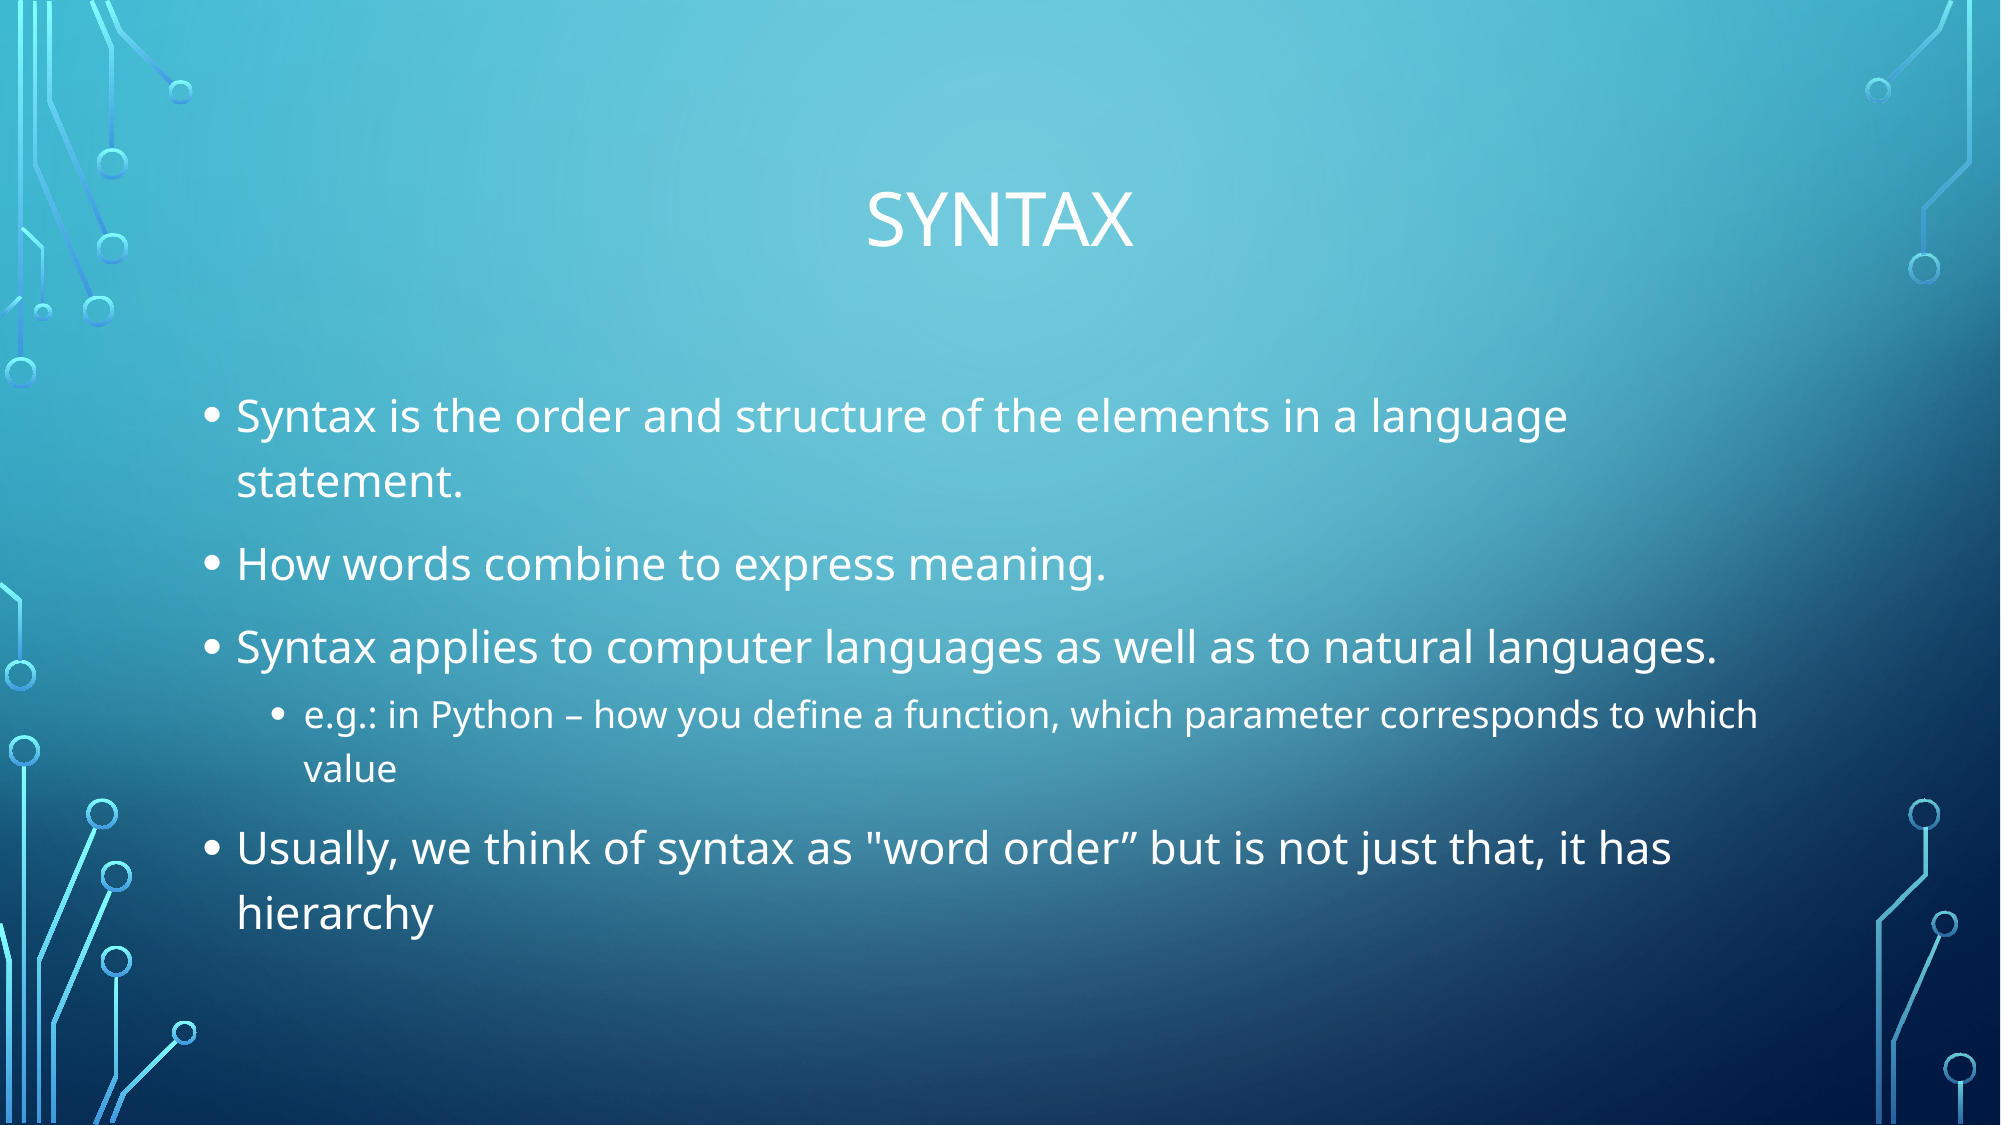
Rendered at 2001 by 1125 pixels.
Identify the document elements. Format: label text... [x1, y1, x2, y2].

title Syntax [187, 101, 1813, 344]
list Syntax is the order and structure of the elements in a language statement. How words combine to express meaning. Syntax applies to computer languages as well as to natural languages. e.g.: in Python – how you define a function, which parameter corresponds to which value Usually, we think of syntax as "word order” but is not just that, it has hierarchy [187, 369, 1813, 950]
